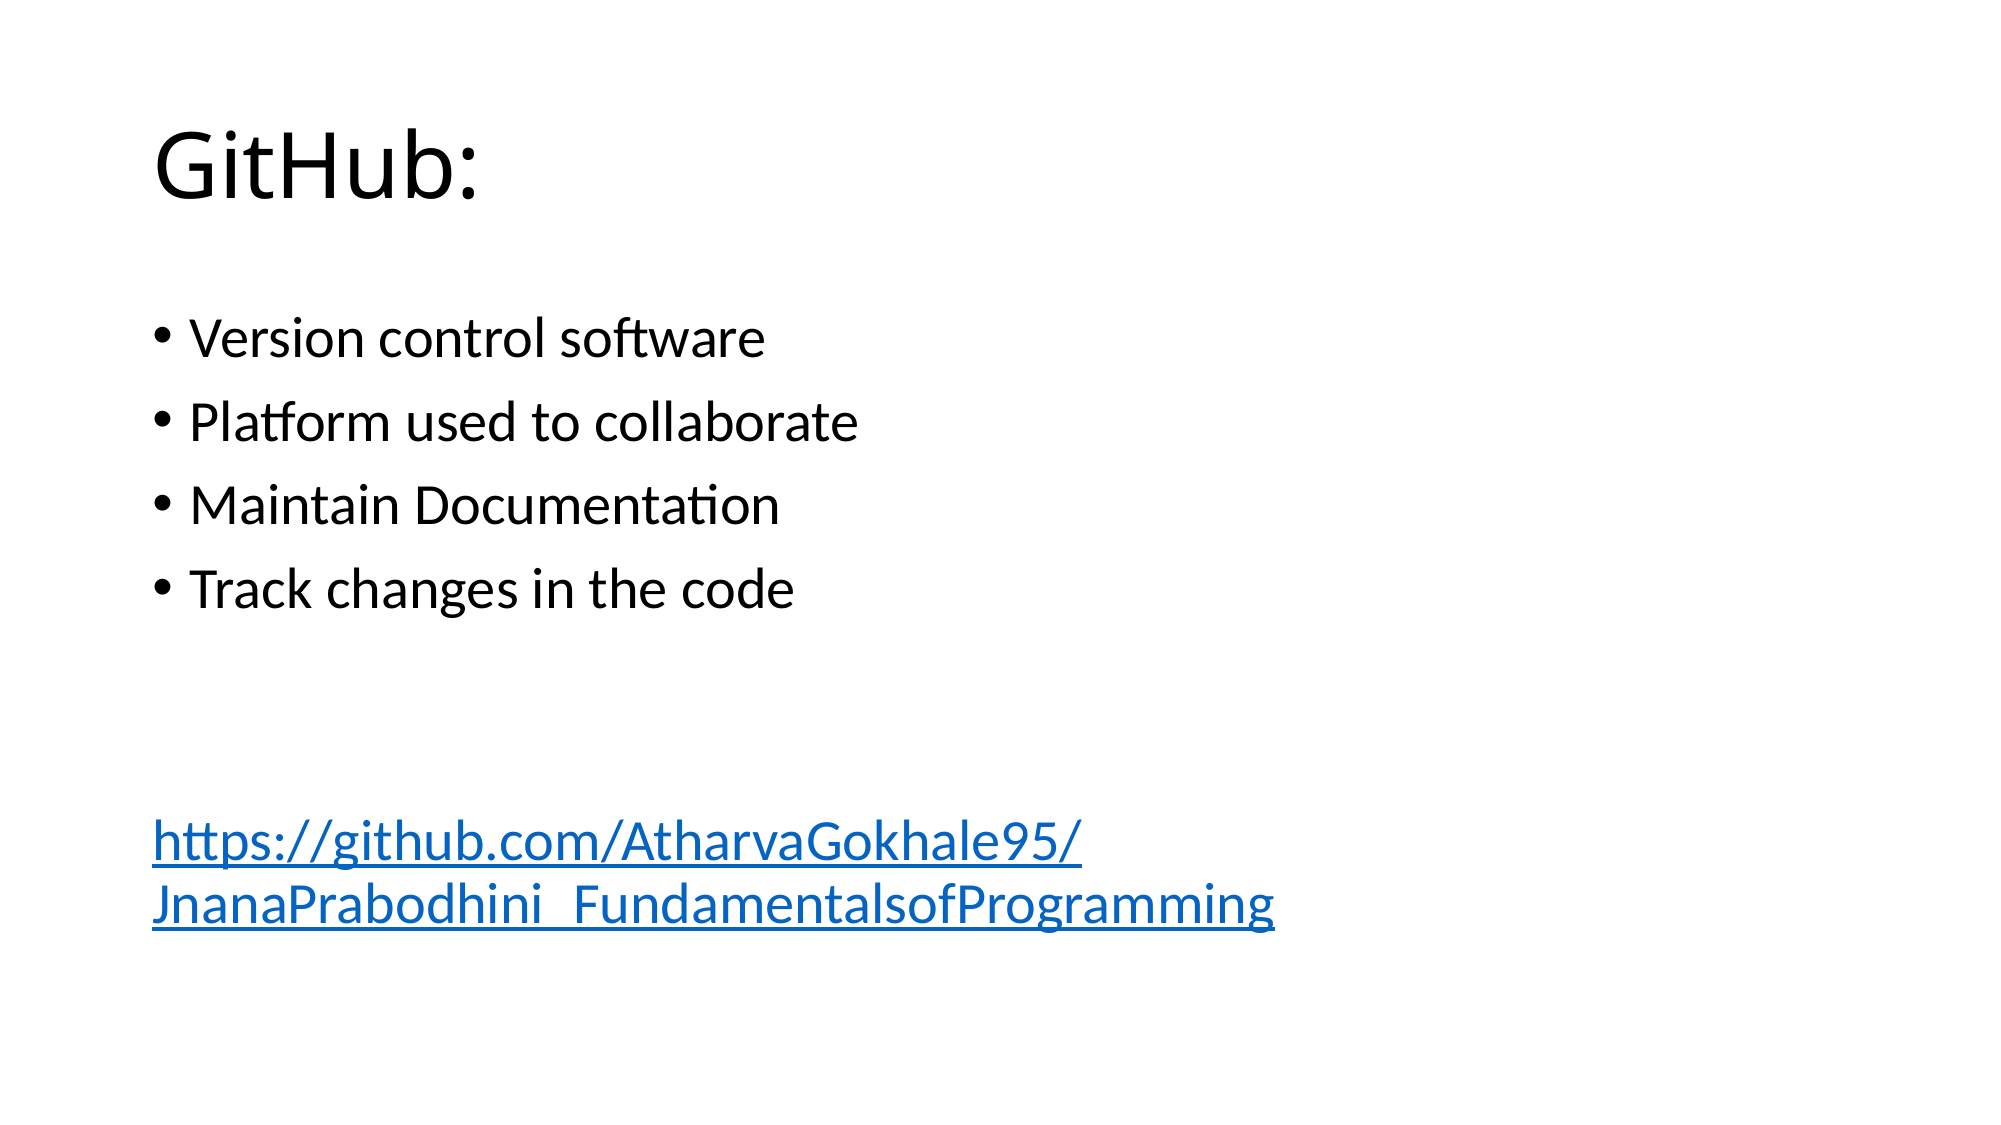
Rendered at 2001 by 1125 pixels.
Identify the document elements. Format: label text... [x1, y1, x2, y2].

title GitHub: [137, 59, 1863, 278]
list Version control software Platform used to collaborate Maintain Documentation Track changes in the code https://github.com/AtharvaGokhale95/JnanaPrabodhini_FundamentalsofProgramming [137, 299, 1863, 1014]
